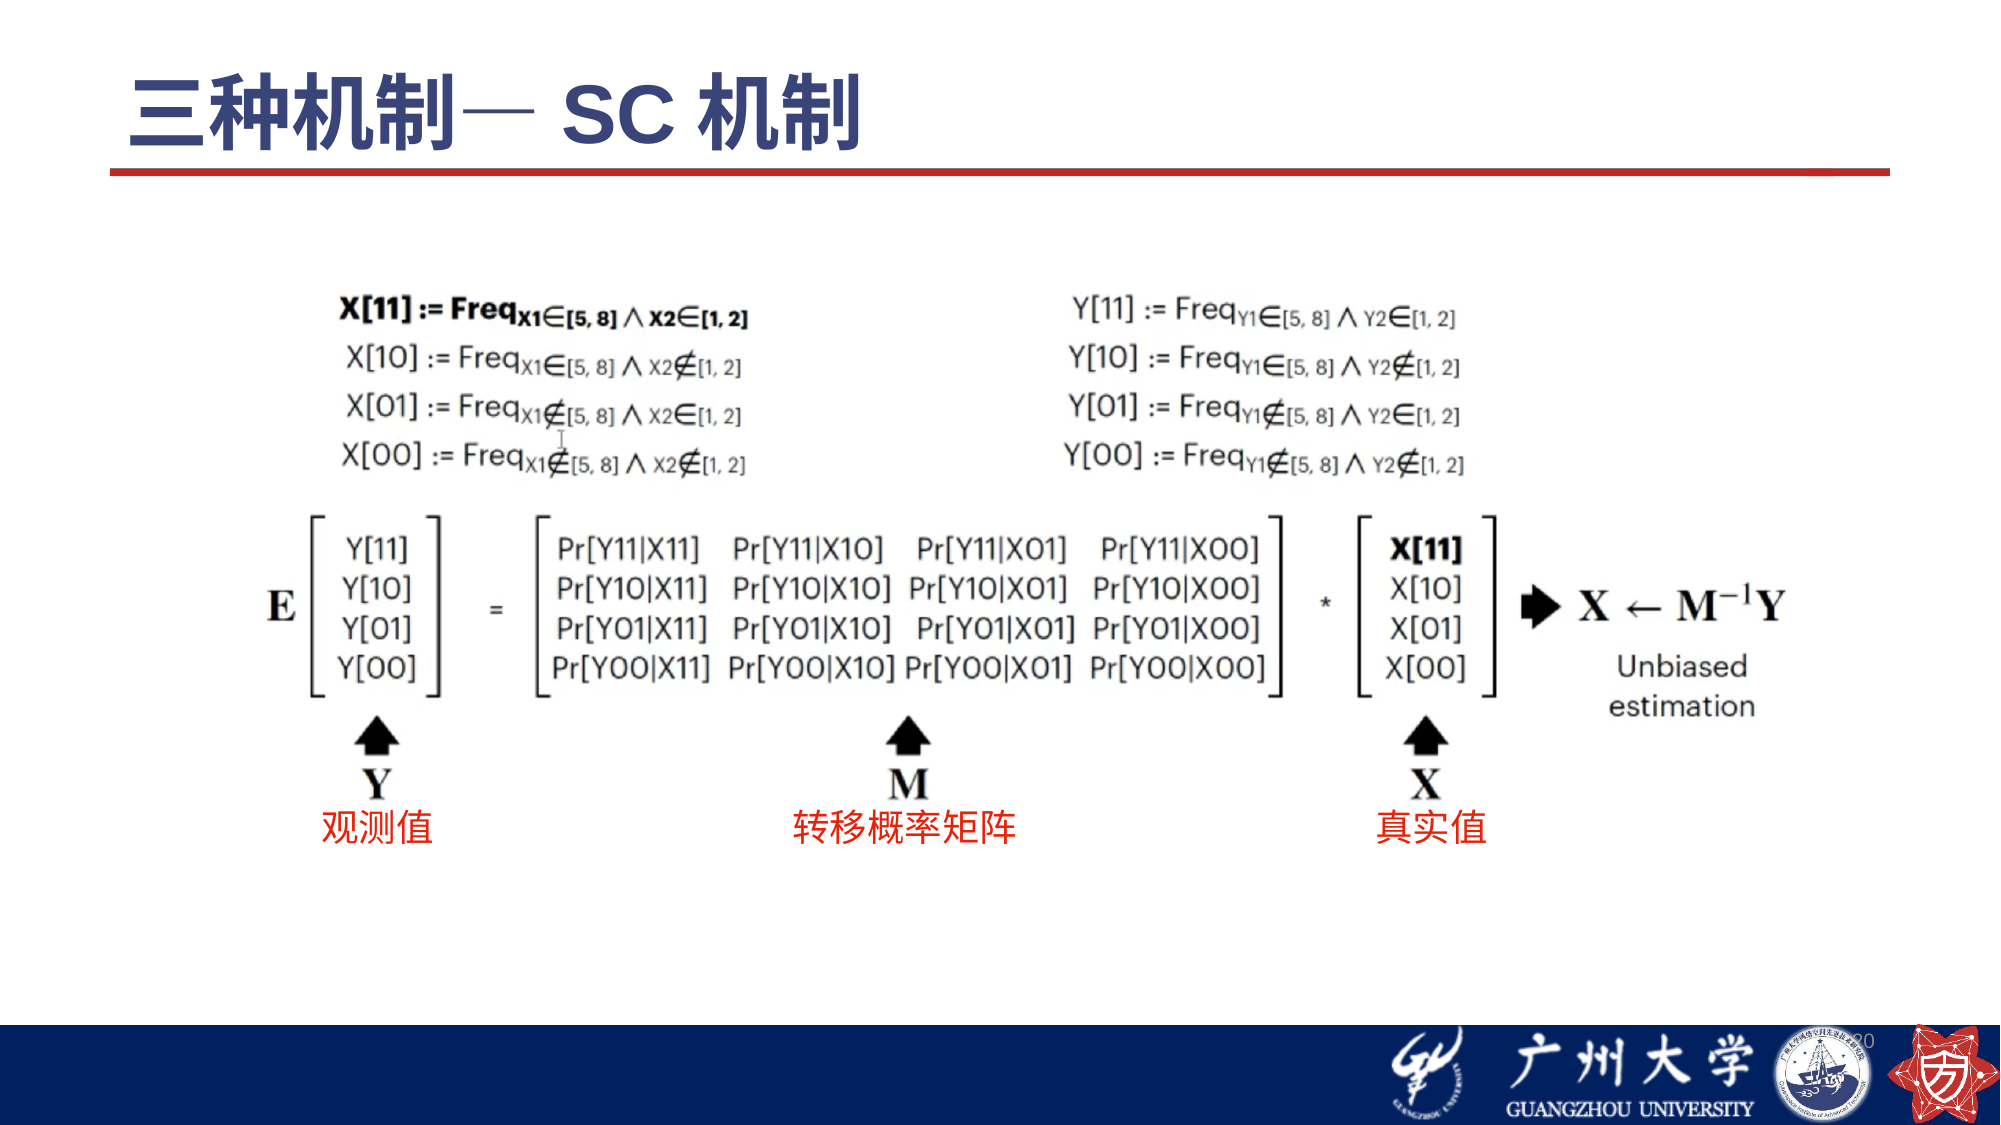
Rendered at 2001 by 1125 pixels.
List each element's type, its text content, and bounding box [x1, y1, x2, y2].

text_box 观测值 [306, 809, 449, 857]
title 三种机制—SC机制 [109, 0, 1890, 169]
slide_number 20 [1412, 1022, 1890, 1057]
text_box 真实值 [1360, 809, 1503, 857]
text_box 转移概率矩阵 [777, 809, 1032, 857]
picture [230, 253, 1808, 809]
picture [1378, 1013, 2001, 1125]
